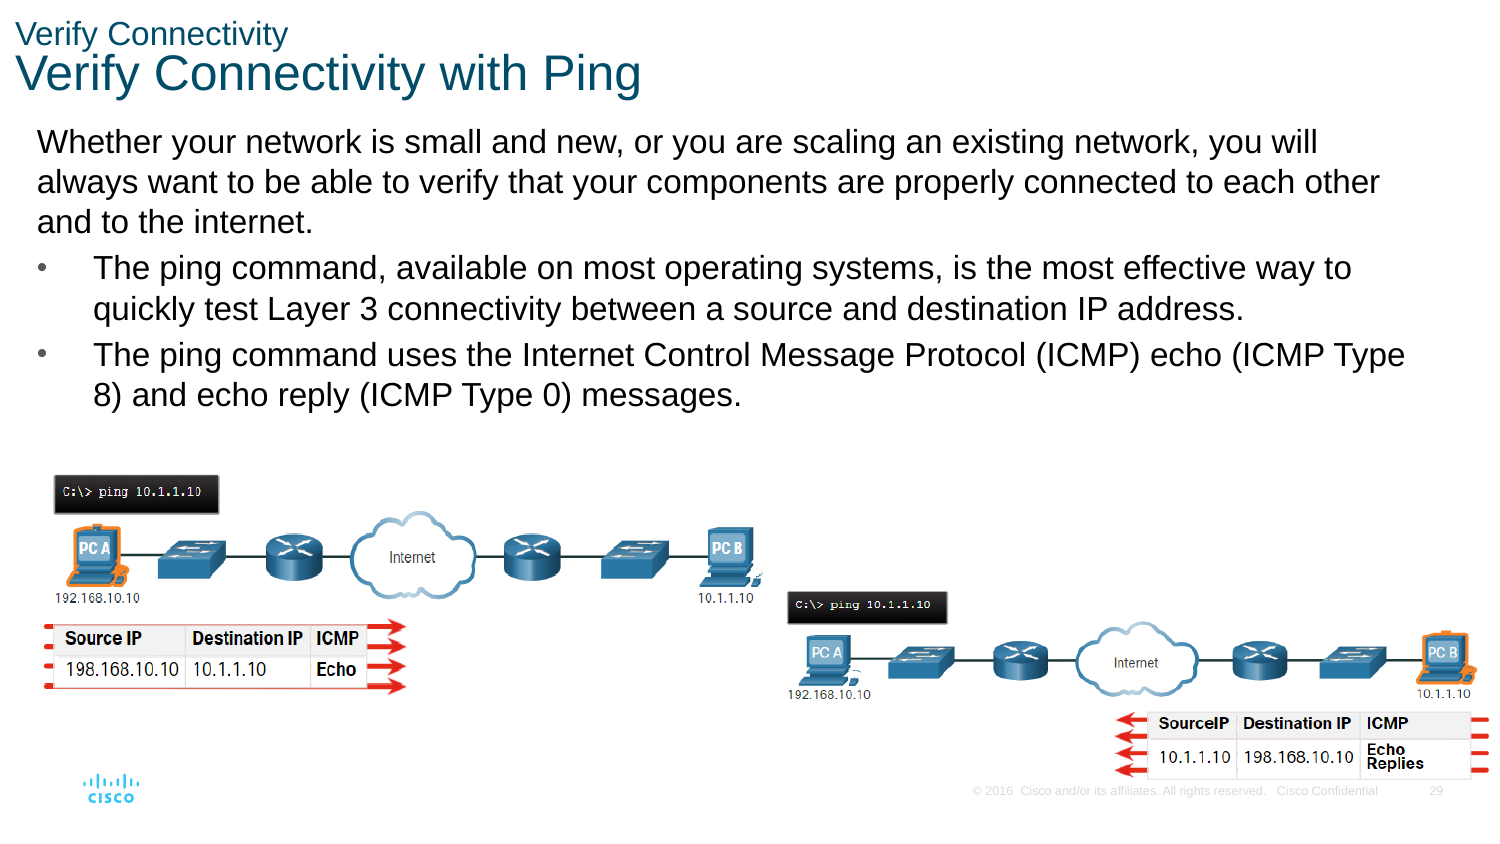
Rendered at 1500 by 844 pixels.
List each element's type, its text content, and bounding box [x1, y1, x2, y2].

picture [778, 581, 1493, 786]
list Whether your network is small and new, or you are scaling an existing network, you will always want to be able to verify that your components are properly connected to each other and to the internet. The ping command, available on most operating systems, is the most effective way to quickly test Layer 3 connectivity between a source and destination IP address. The ping command uses the Internet Control Message Protocol (ICMP) echo (ICMP Type 8) and echo reply (ICMP Type 0) messages. [21, 112, 1437, 404]
title Verify Connectivity Verify Connectivity with Ping [0, 0, 1369, 121]
picture [35, 466, 768, 698]
